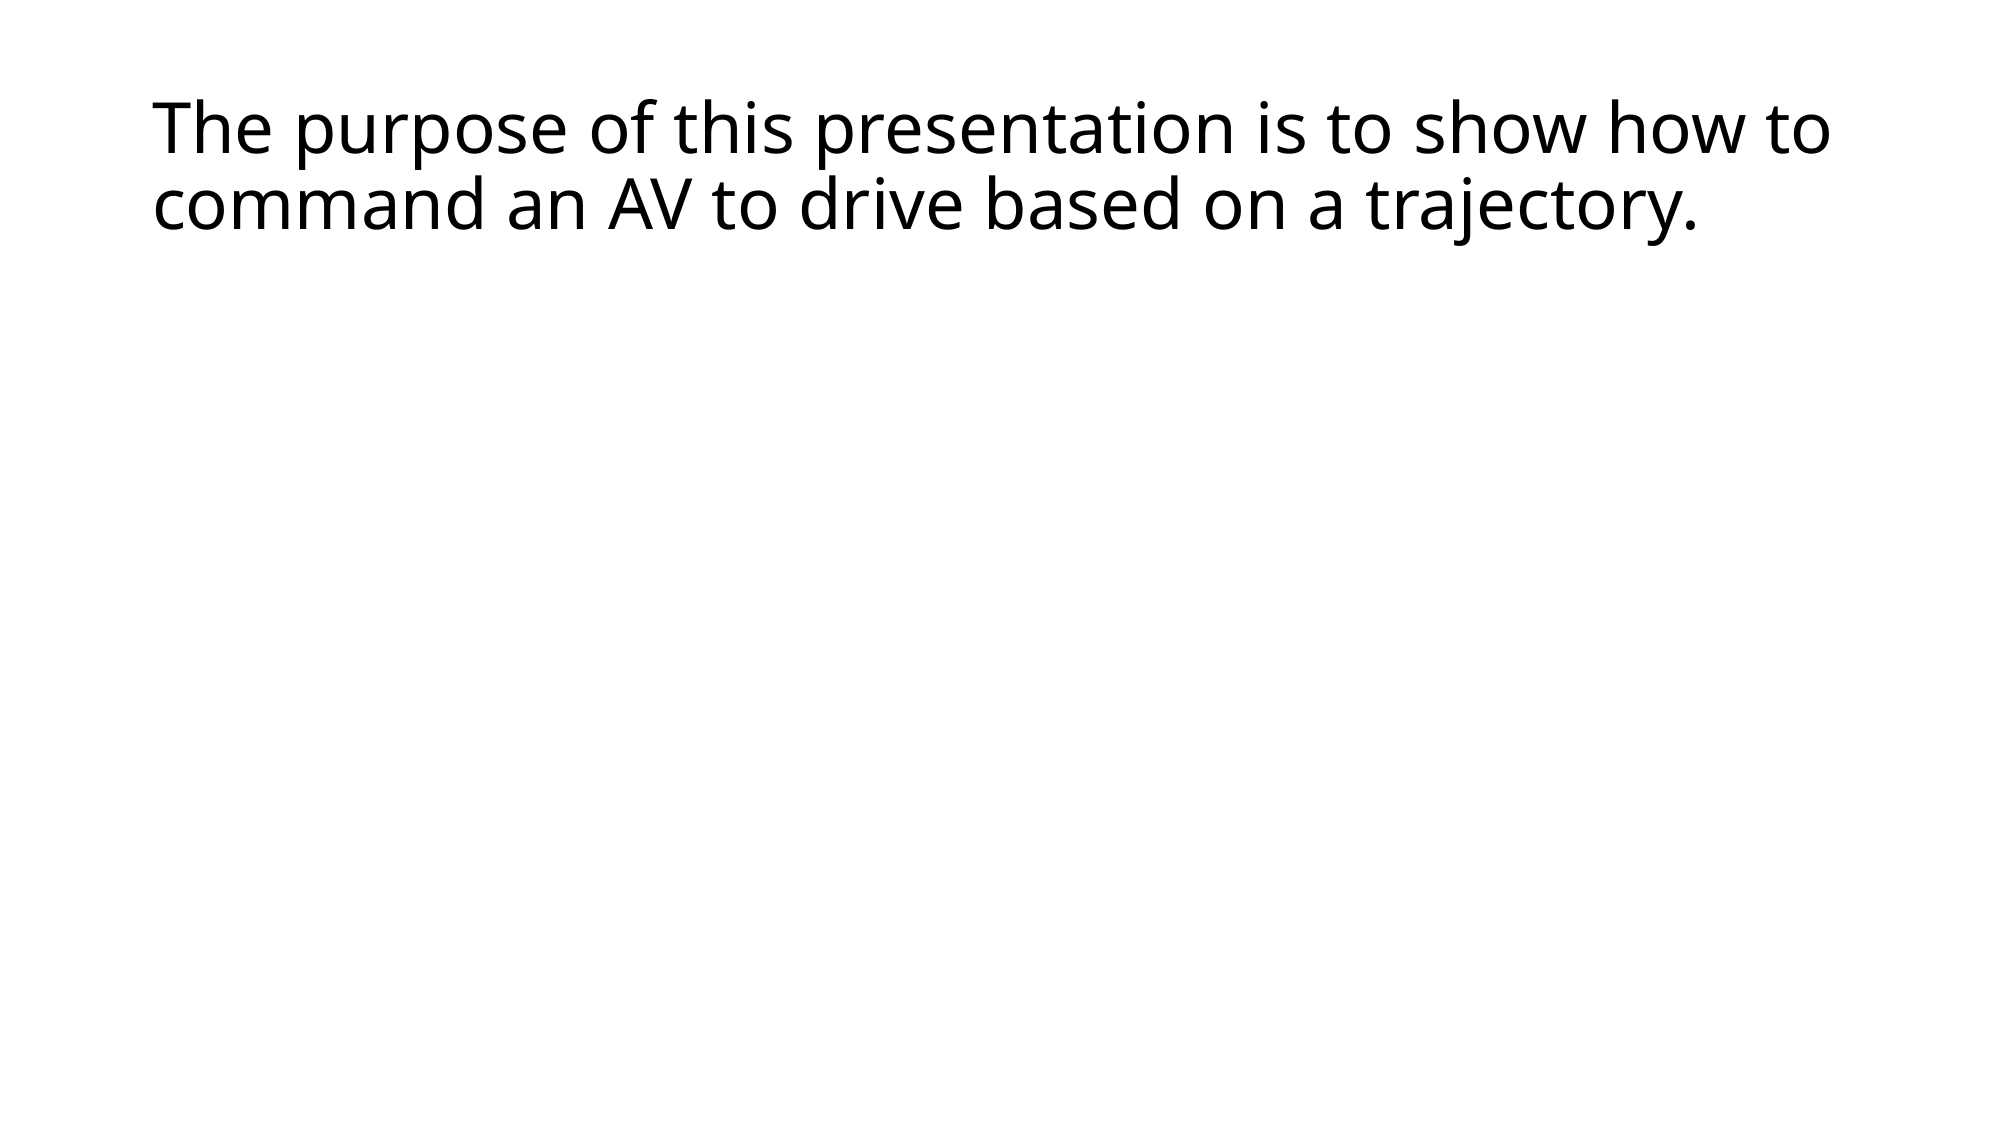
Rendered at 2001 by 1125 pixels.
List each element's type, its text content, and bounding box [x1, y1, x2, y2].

text_box The purpose of this presentation is to show how to command an AV to drive based on a trajectory. [137, 59, 1863, 278]
